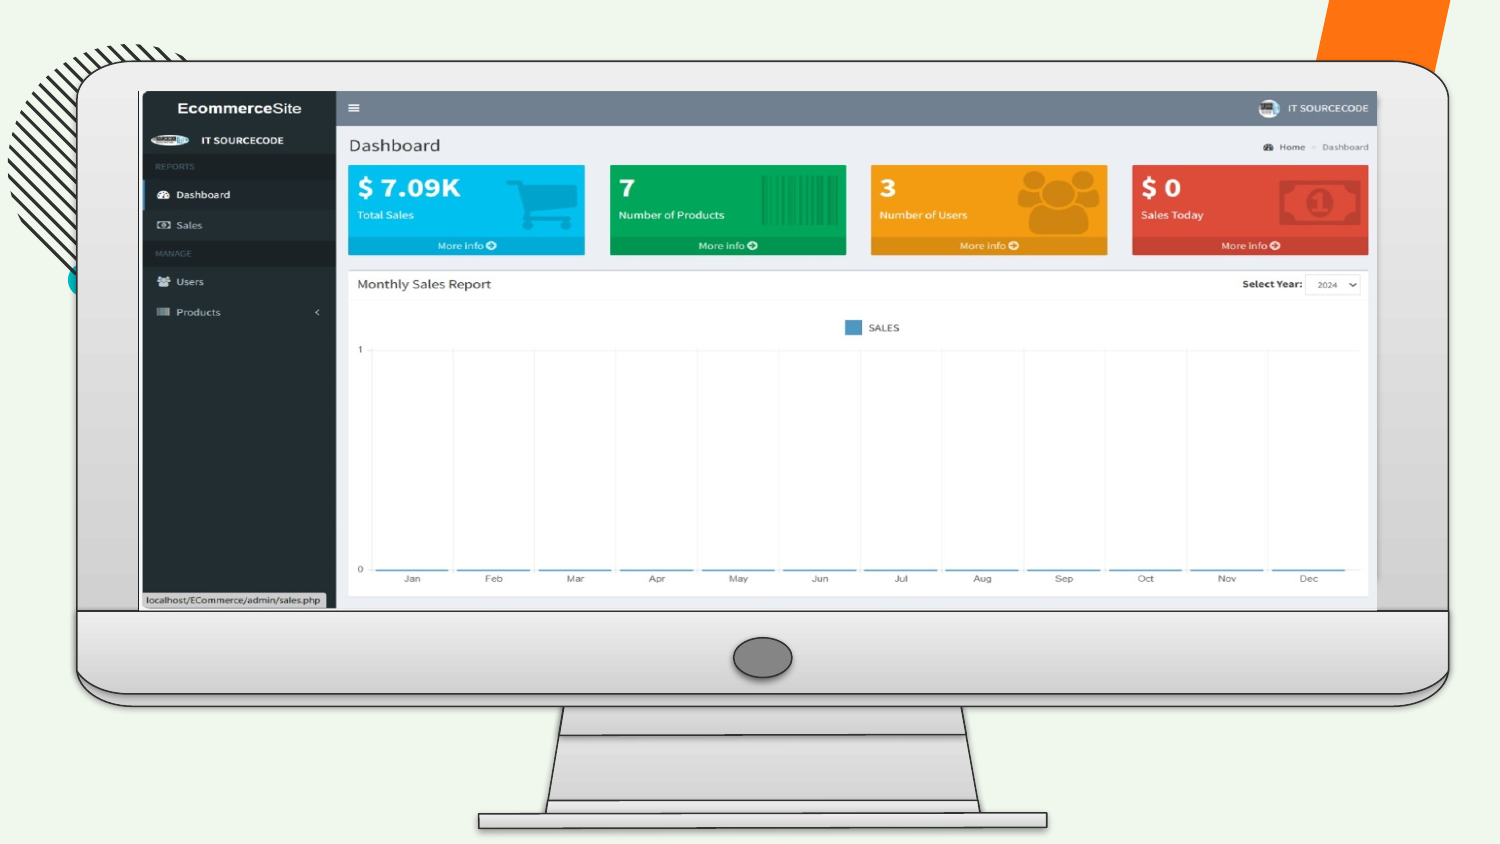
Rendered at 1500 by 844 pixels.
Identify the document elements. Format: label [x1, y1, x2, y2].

picture [138, 90, 1377, 612]
text_box [7, 43, 252, 289]
text_box [76, 60, 1449, 829]
